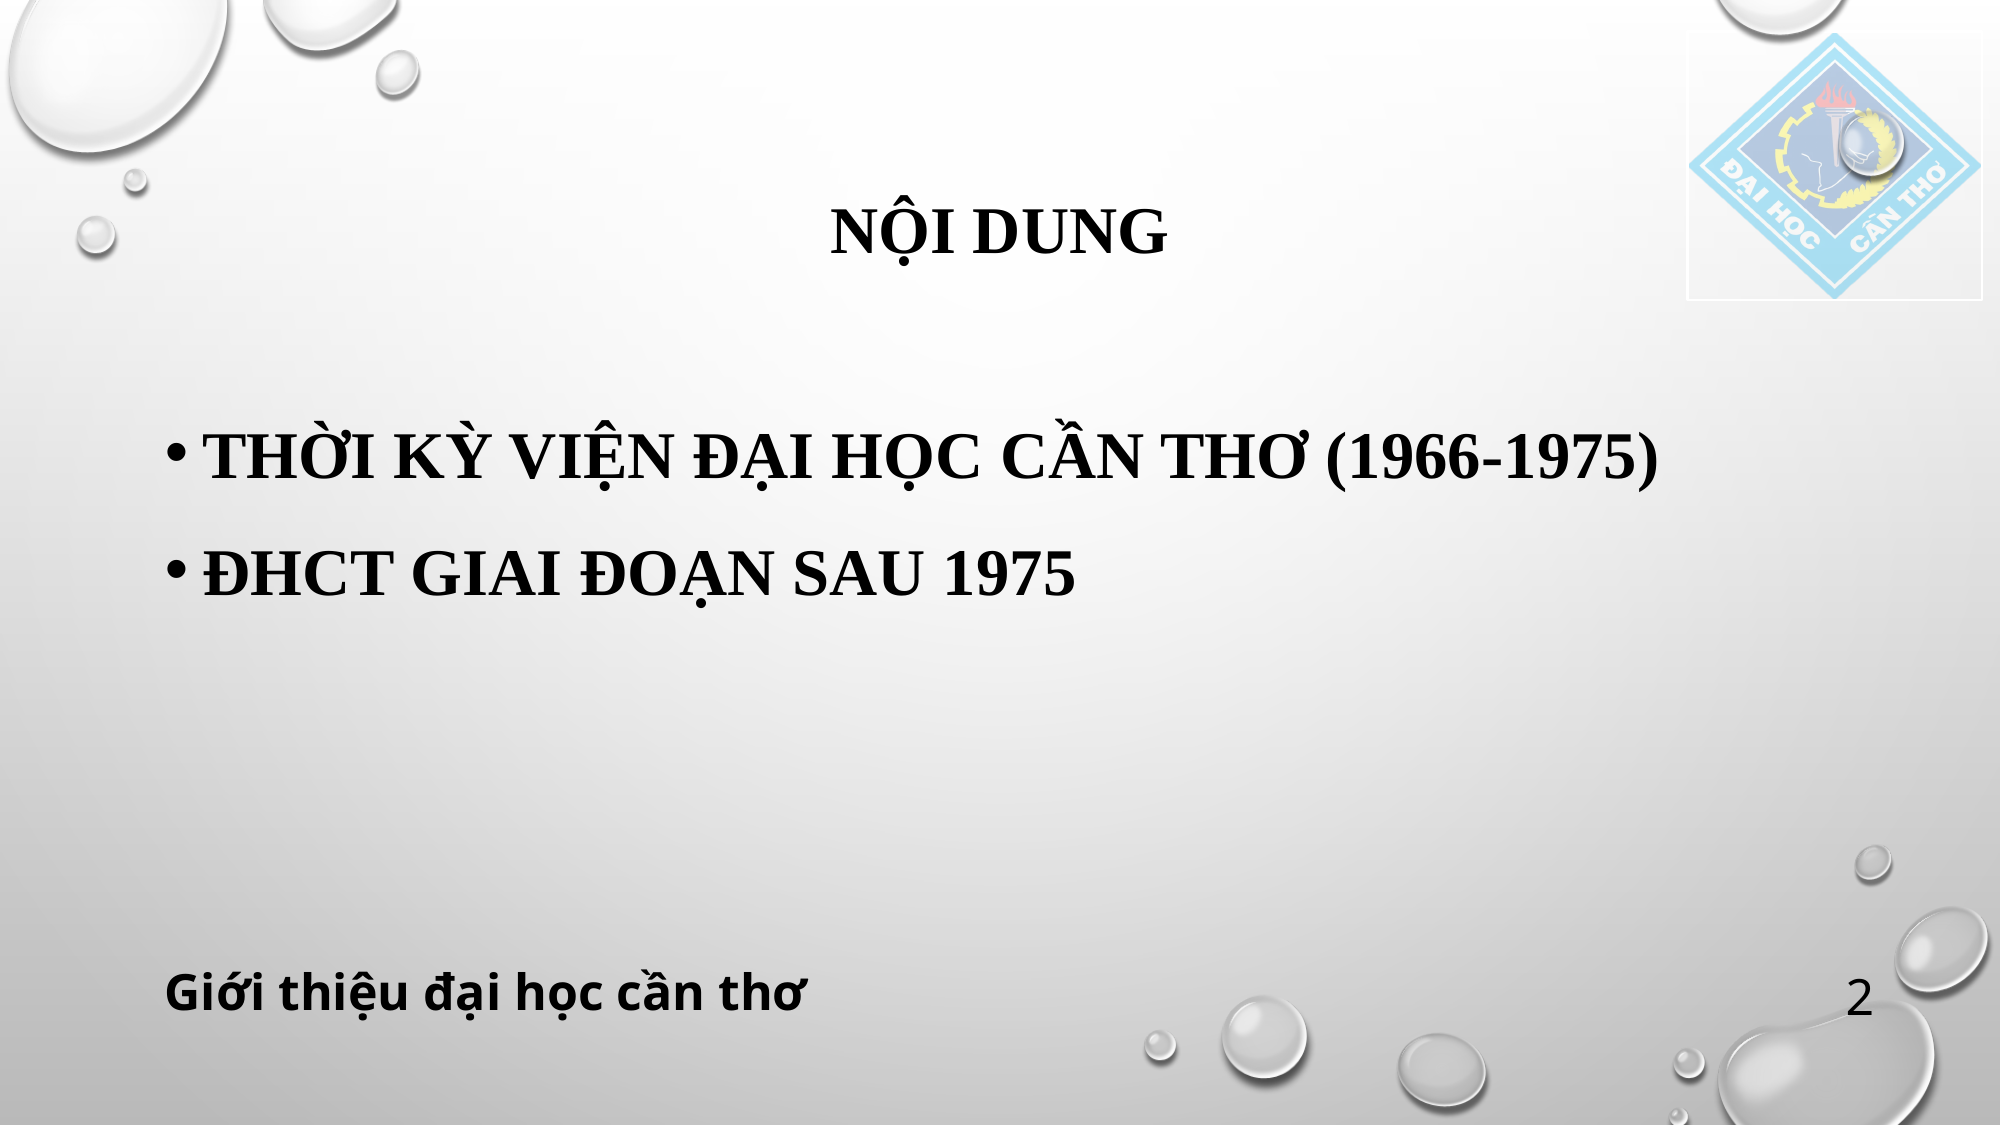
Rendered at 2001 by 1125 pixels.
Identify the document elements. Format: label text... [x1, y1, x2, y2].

title Nội dung [149, 101, 1851, 364]
picture [0, 0, 2000, 1125]
footer Giới thiệu đại học cần thơ [149, 965, 1245, 1025]
slide_number 2 [1724, 924, 1890, 1075]
list Thời kỳ viện đại học cần thơ (1966-1975) Đhct giai đoạn sau 1975 [149, 388, 1850, 950]
